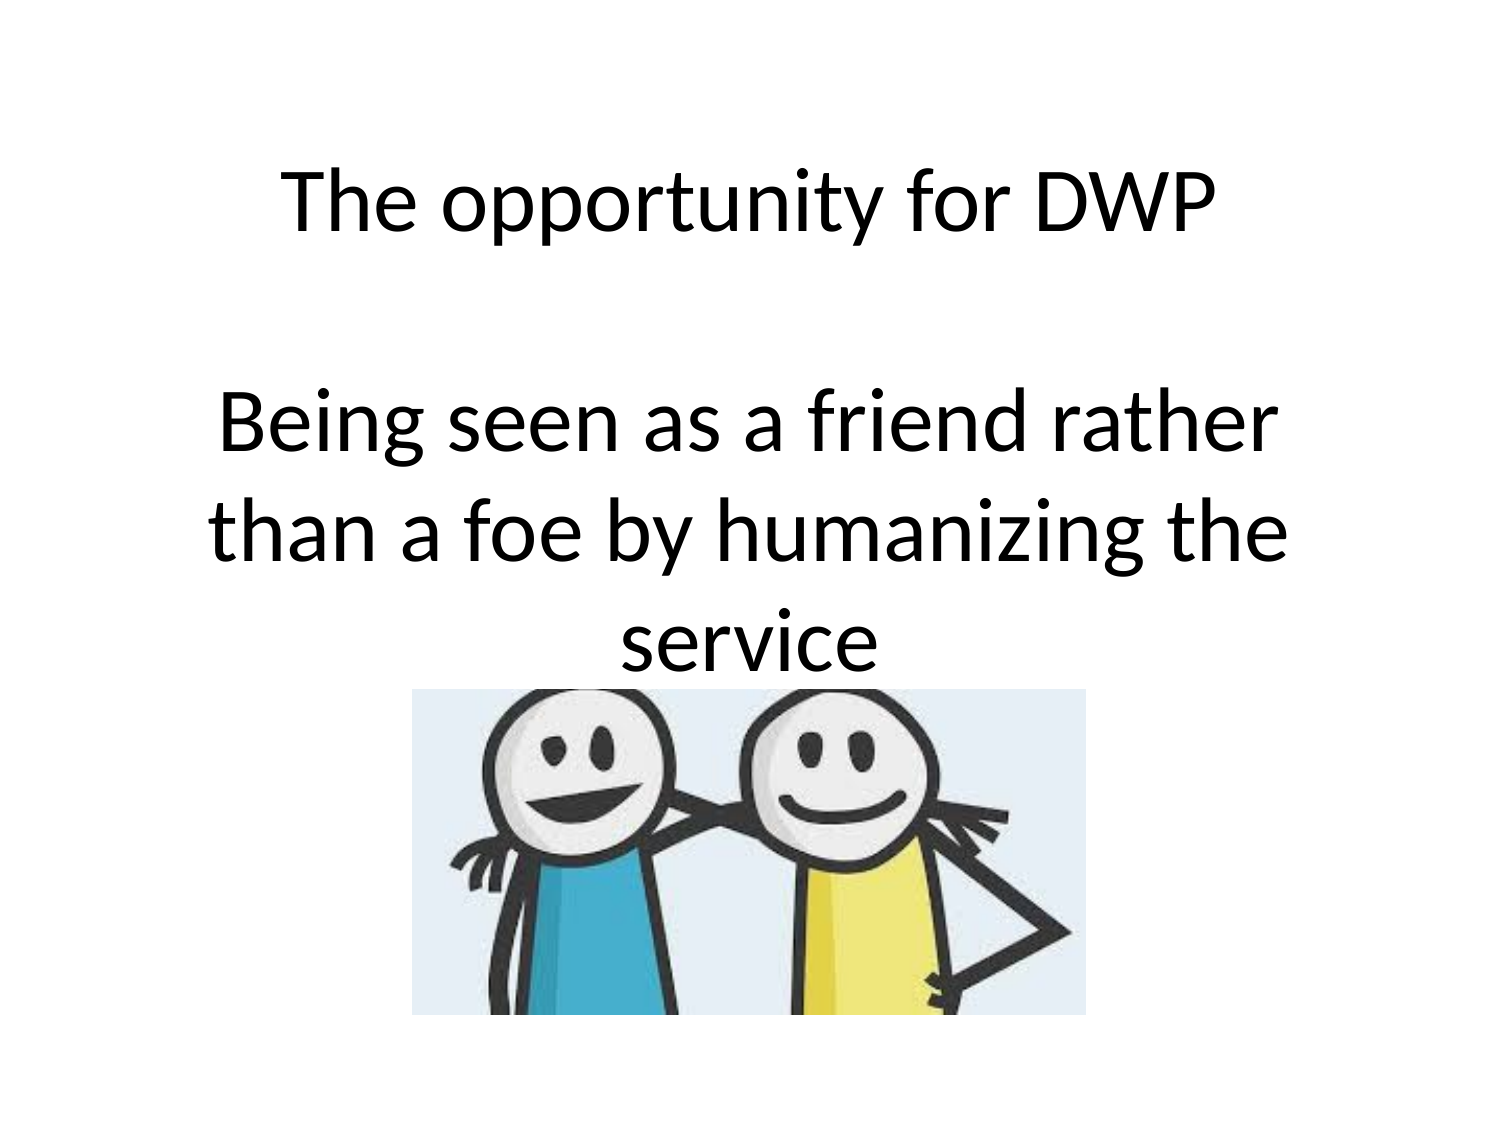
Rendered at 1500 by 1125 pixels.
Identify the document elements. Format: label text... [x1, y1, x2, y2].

picture [412, 689, 1086, 1015]
title The opportunity for DWP Being seen as a friend rather than a foe by humanizing the service [112, 74, 1388, 865]
